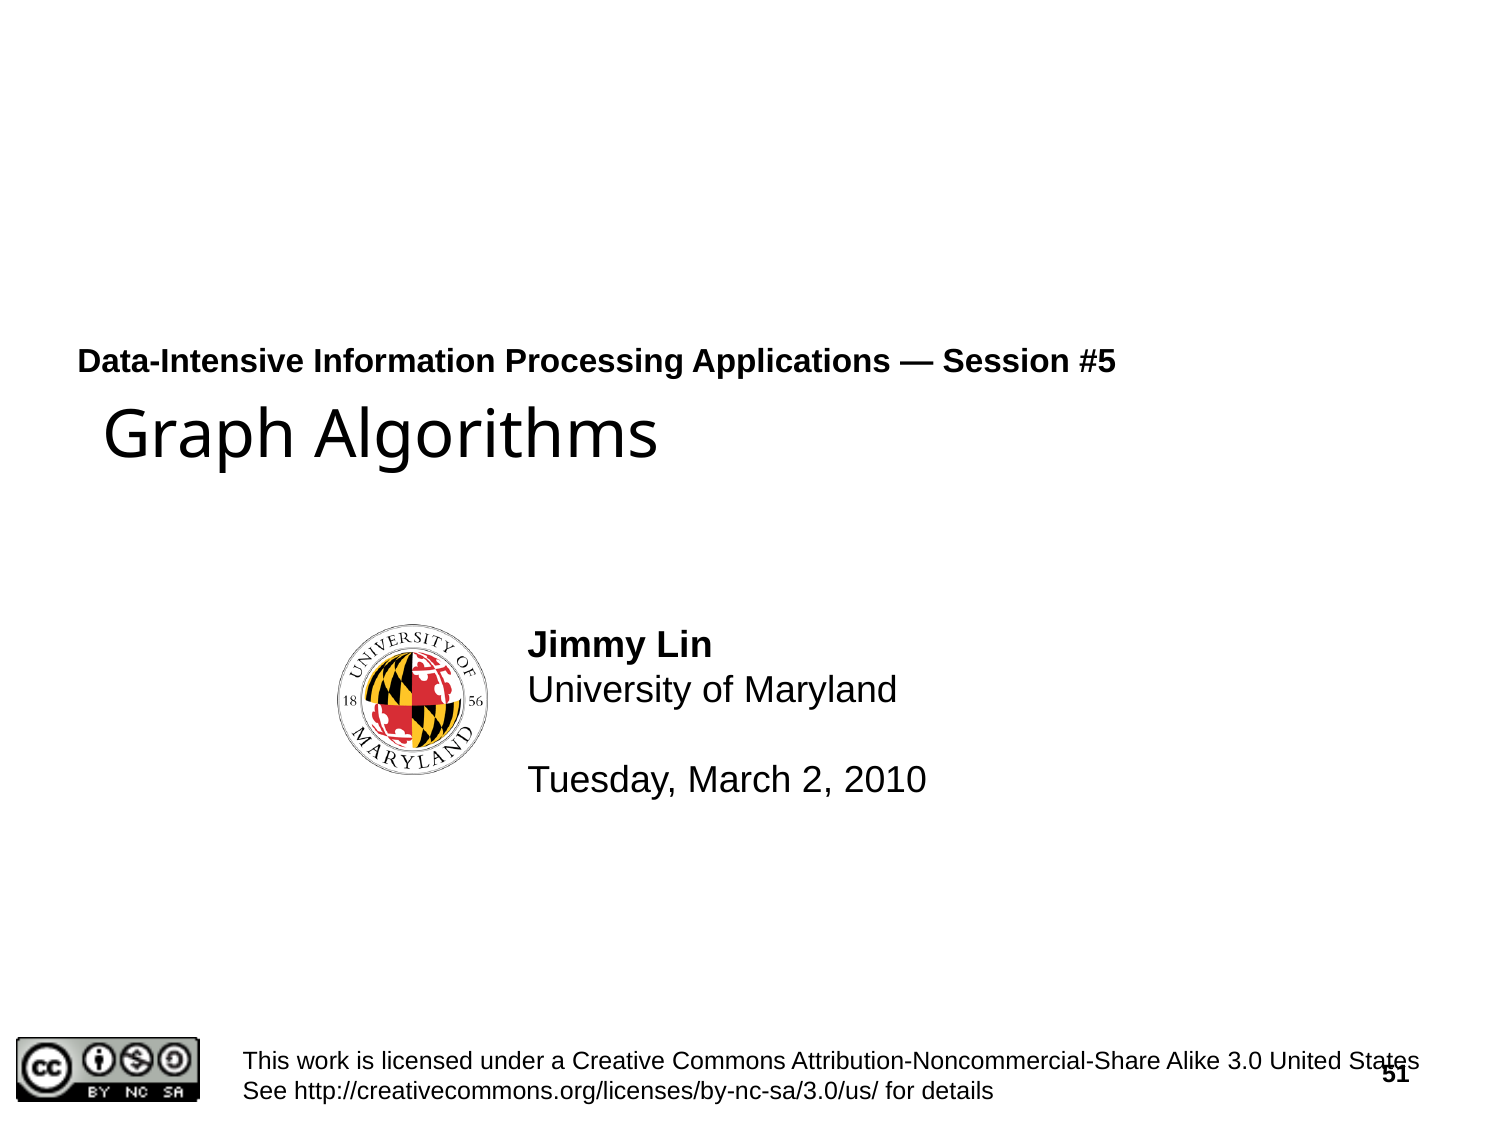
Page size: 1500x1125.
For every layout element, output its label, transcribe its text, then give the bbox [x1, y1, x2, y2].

picture [337, 624, 488, 776]
picture [16, 1037, 201, 1103]
text_box Jimmy Lin University of Maryland Tuesday, March 2, 2010 [512, 612, 1438, 938]
slide_number 51 [1074, 1042, 1425, 1103]
text_box Data-Intensive Information Processing Applications ― Session #5 [62, 331, 1263, 387]
text_box This work is licensed under a Creative Commons Attribution-Noncommercial-Share Alike 3.0 United States See http://creativecommons.org/licenses/by-nc-sa/3.0/us/ for details [227, 1037, 1438, 1113]
text_box Graph Algorithms [87, 287, 1450, 575]
